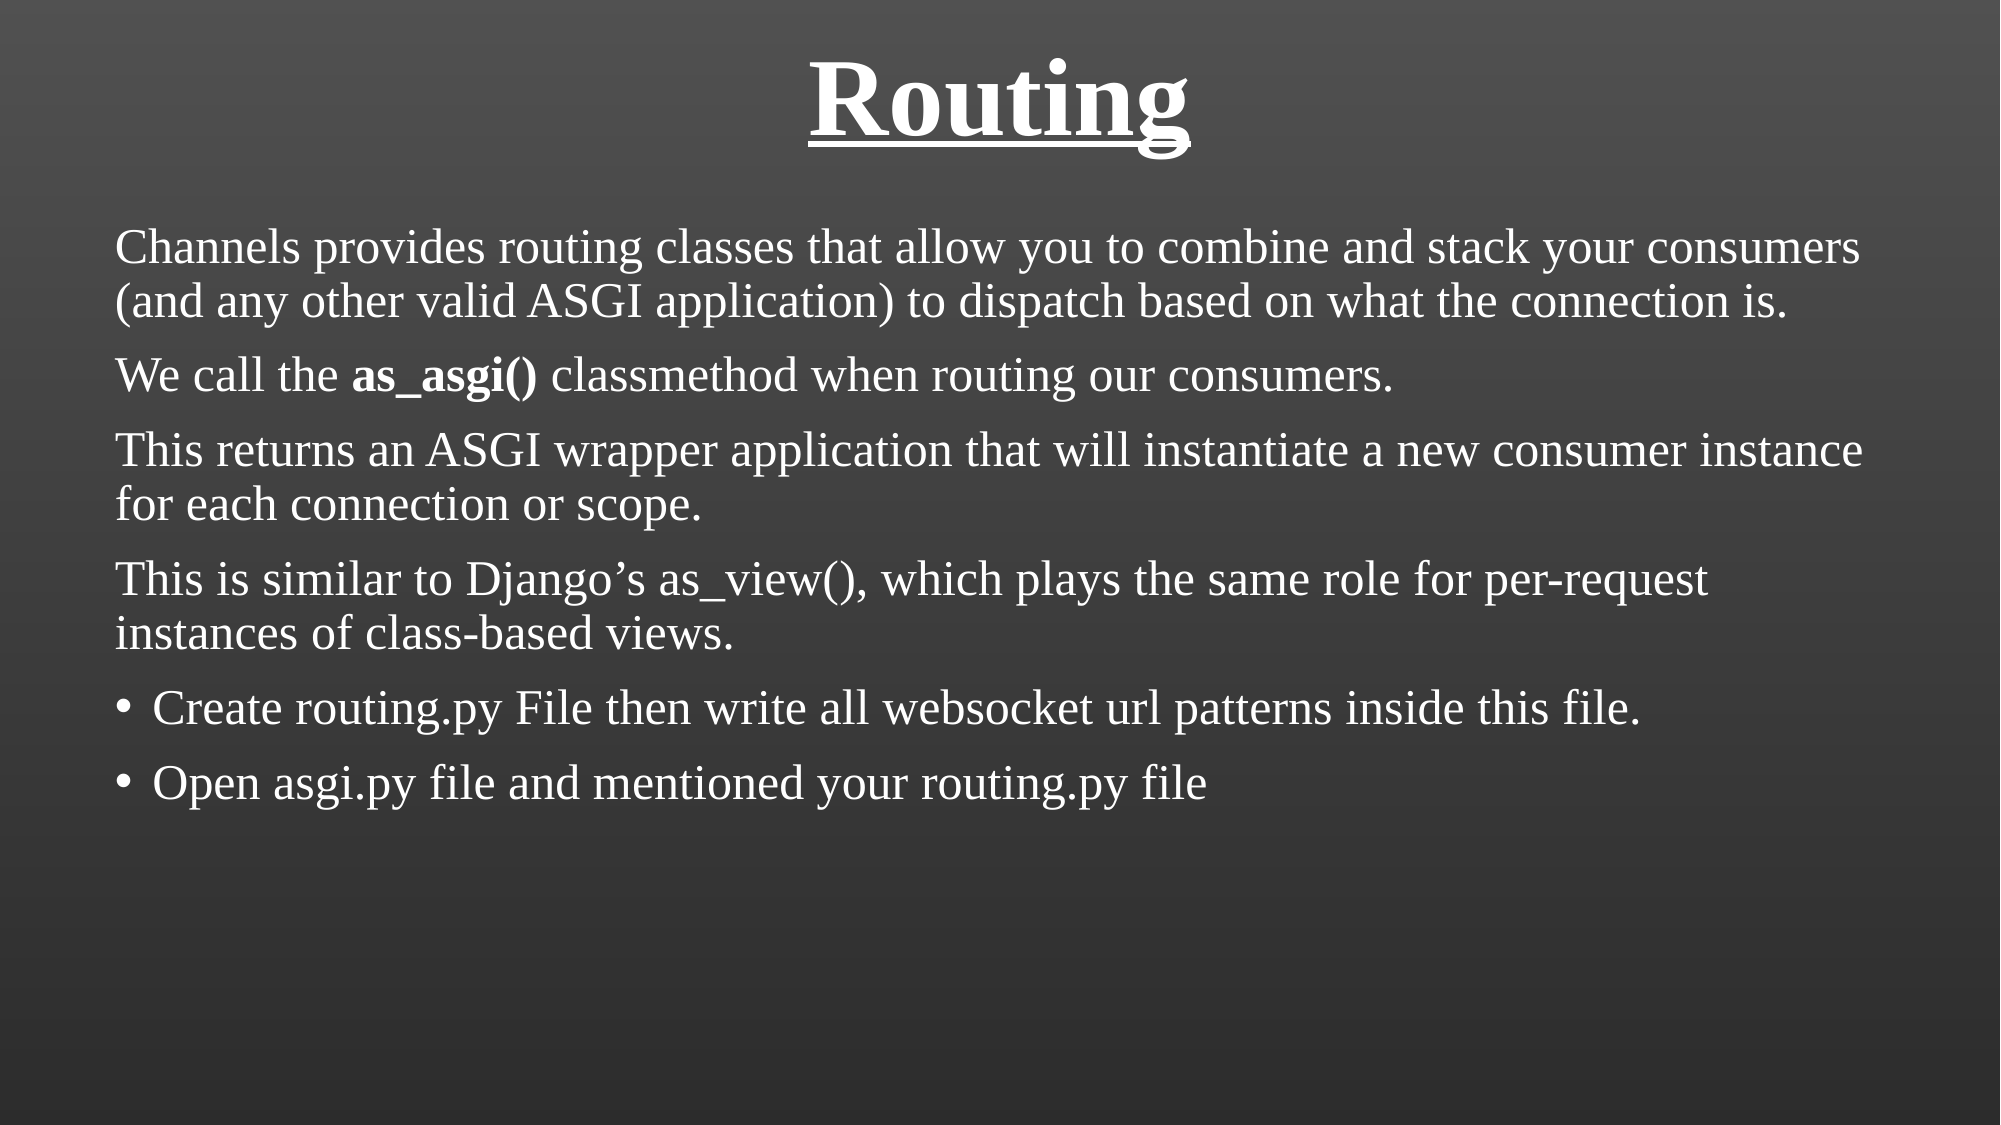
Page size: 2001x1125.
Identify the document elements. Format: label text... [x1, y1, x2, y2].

title Routing [99, 5, 1900, 193]
list Channels provides routing classes that allow you to combine and stack your consumers (and any other valid ASGI application) to dispatch based on what the connection is. We call the as_asgi() classmethod when routing our consumers. This returns an ASGI wrapper application that will instantiate a new consumer instance for each connection or scope. This is similar to Django’s as_view(), which plays the same role for per-request instances of class-based views. Create routing.py File then write all websocket url patterns inside this file. Open asgi.py file and mentioned your routing.py file [99, 212, 1900, 1030]
